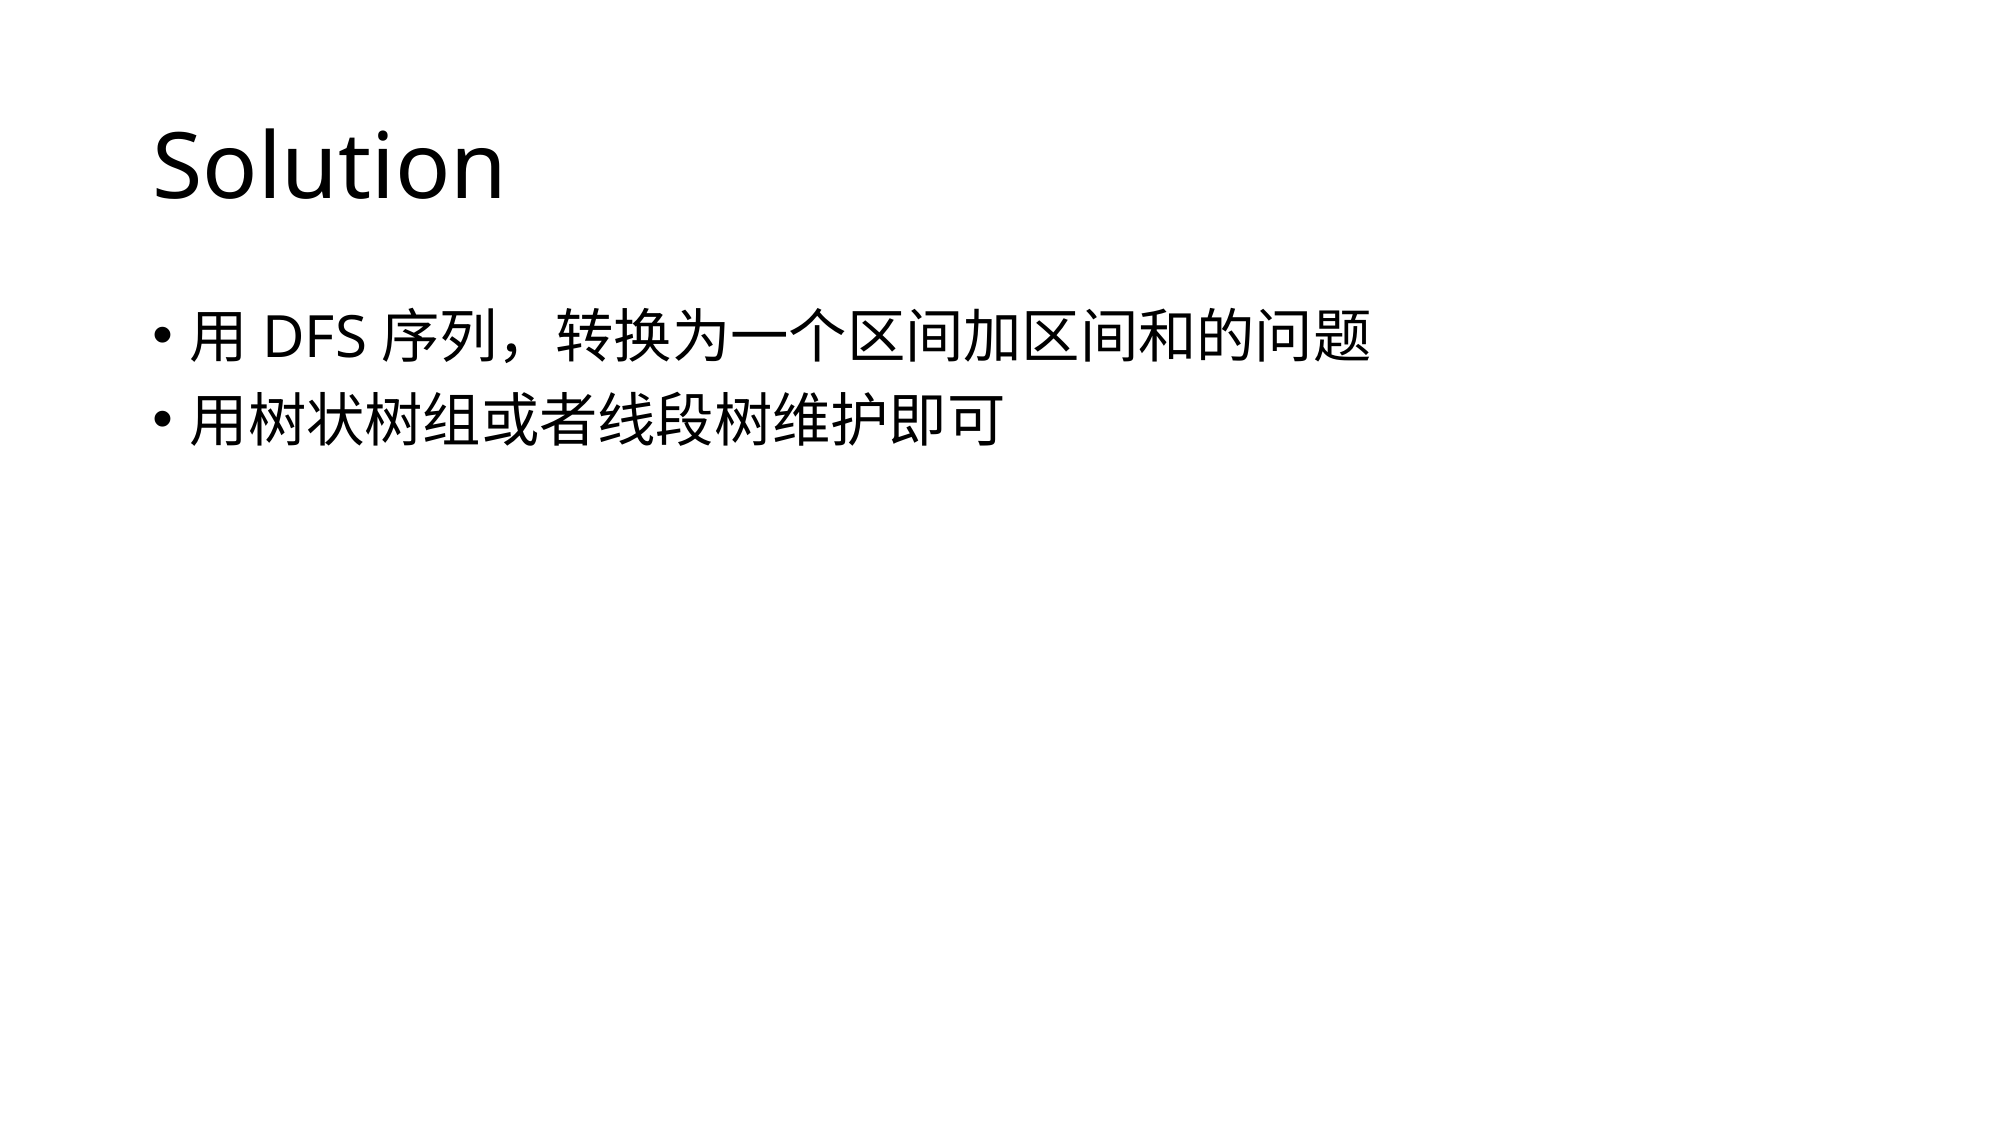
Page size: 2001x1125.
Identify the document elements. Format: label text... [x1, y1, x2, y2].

title Solution [137, 59, 1863, 278]
list 用DFS序列，转换为一个区间加区间和的问题 用树状树组或者线段树维护即可 [137, 299, 1863, 1014]
